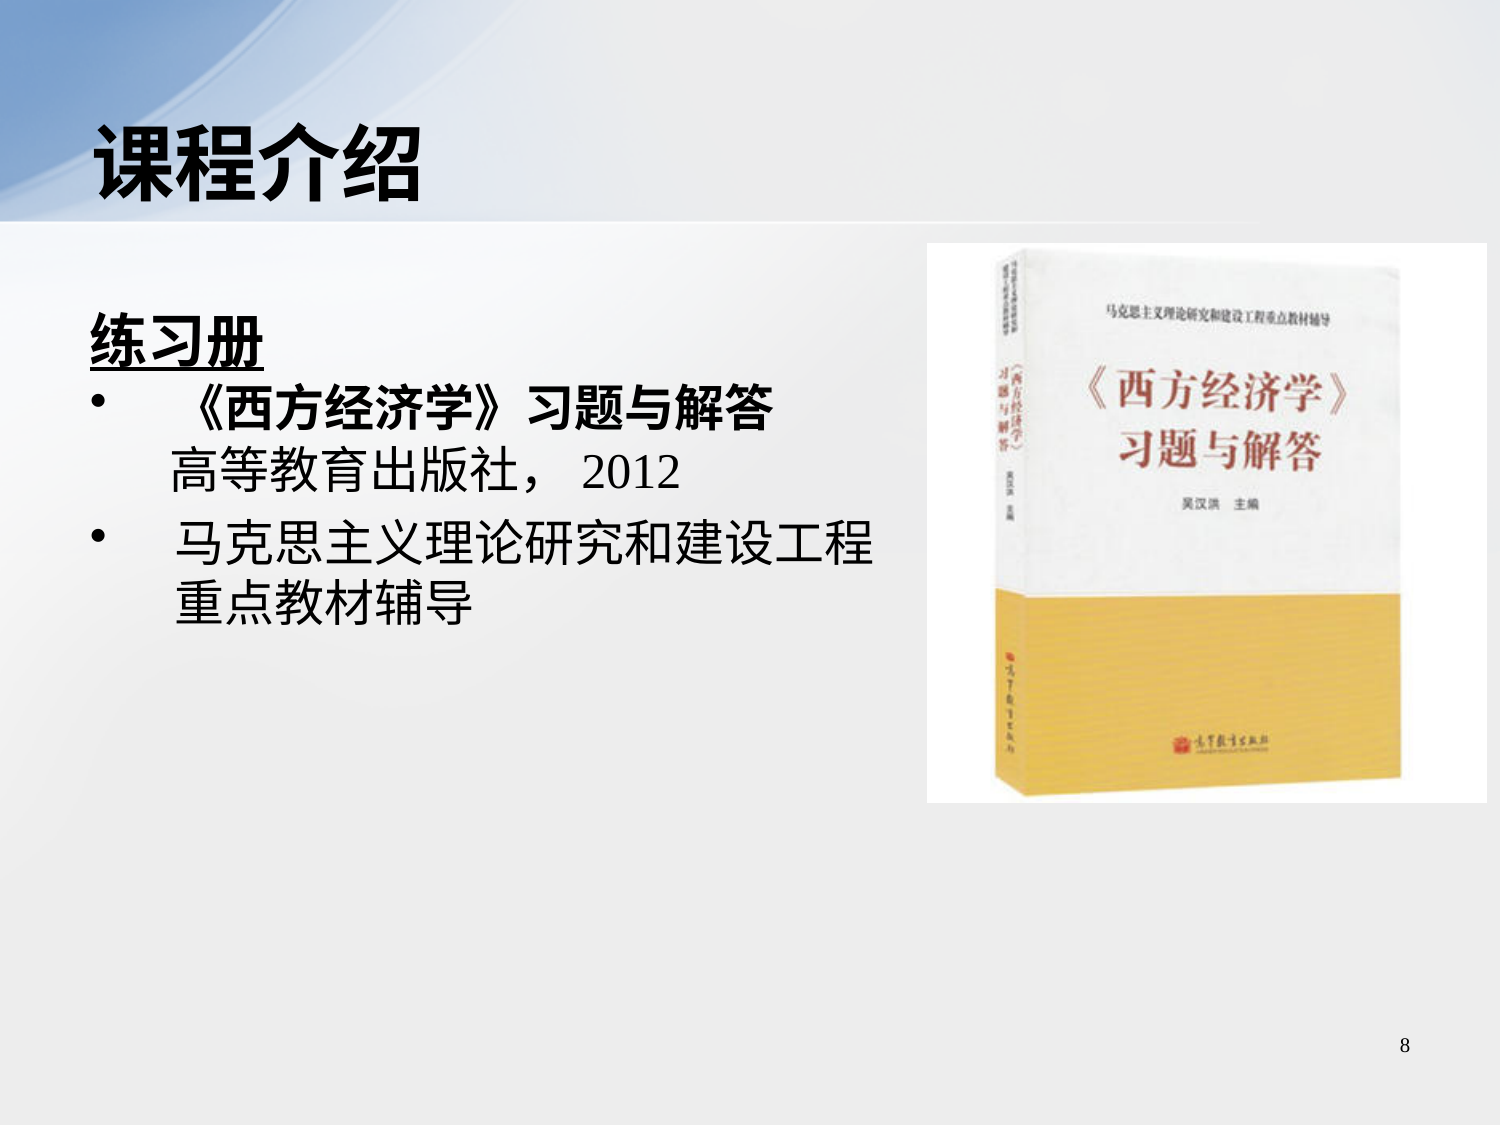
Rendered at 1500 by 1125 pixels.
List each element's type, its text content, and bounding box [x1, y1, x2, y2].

list 练习册 《西方经济学》习题与解答 高等教育出版社，2012 马克思主义理论研究和建设工程重点教材辅导 [75, 262, 904, 1047]
picture [0, 0, 1500, 1125]
title 课程介绍 [76, 30, 1427, 219]
slide_number 8 [1074, 1024, 1425, 1103]
